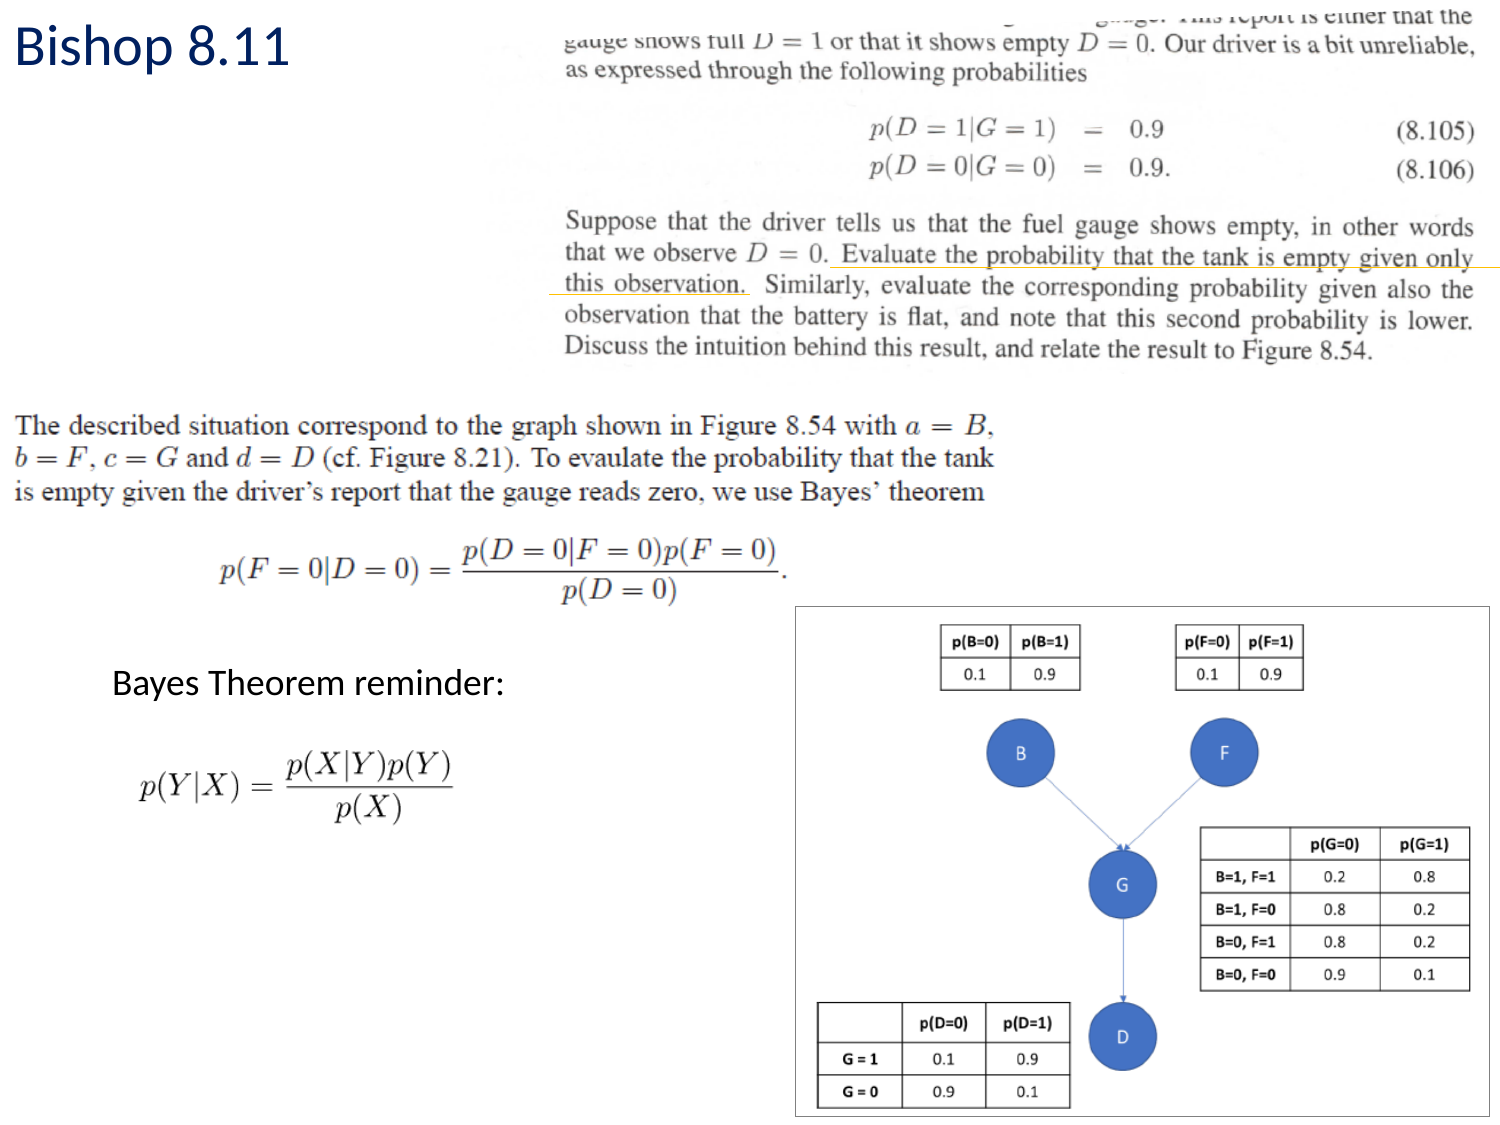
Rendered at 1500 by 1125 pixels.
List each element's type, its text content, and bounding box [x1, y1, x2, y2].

picture [3, 407, 1490, 1117]
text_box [461, 26, 1482, 380]
text_box Bishop 8.11 [0, 0, 1335, 85]
picture [119, 727, 471, 842]
text_box Bayes Theorem reminder: [97, 650, 550, 711]
